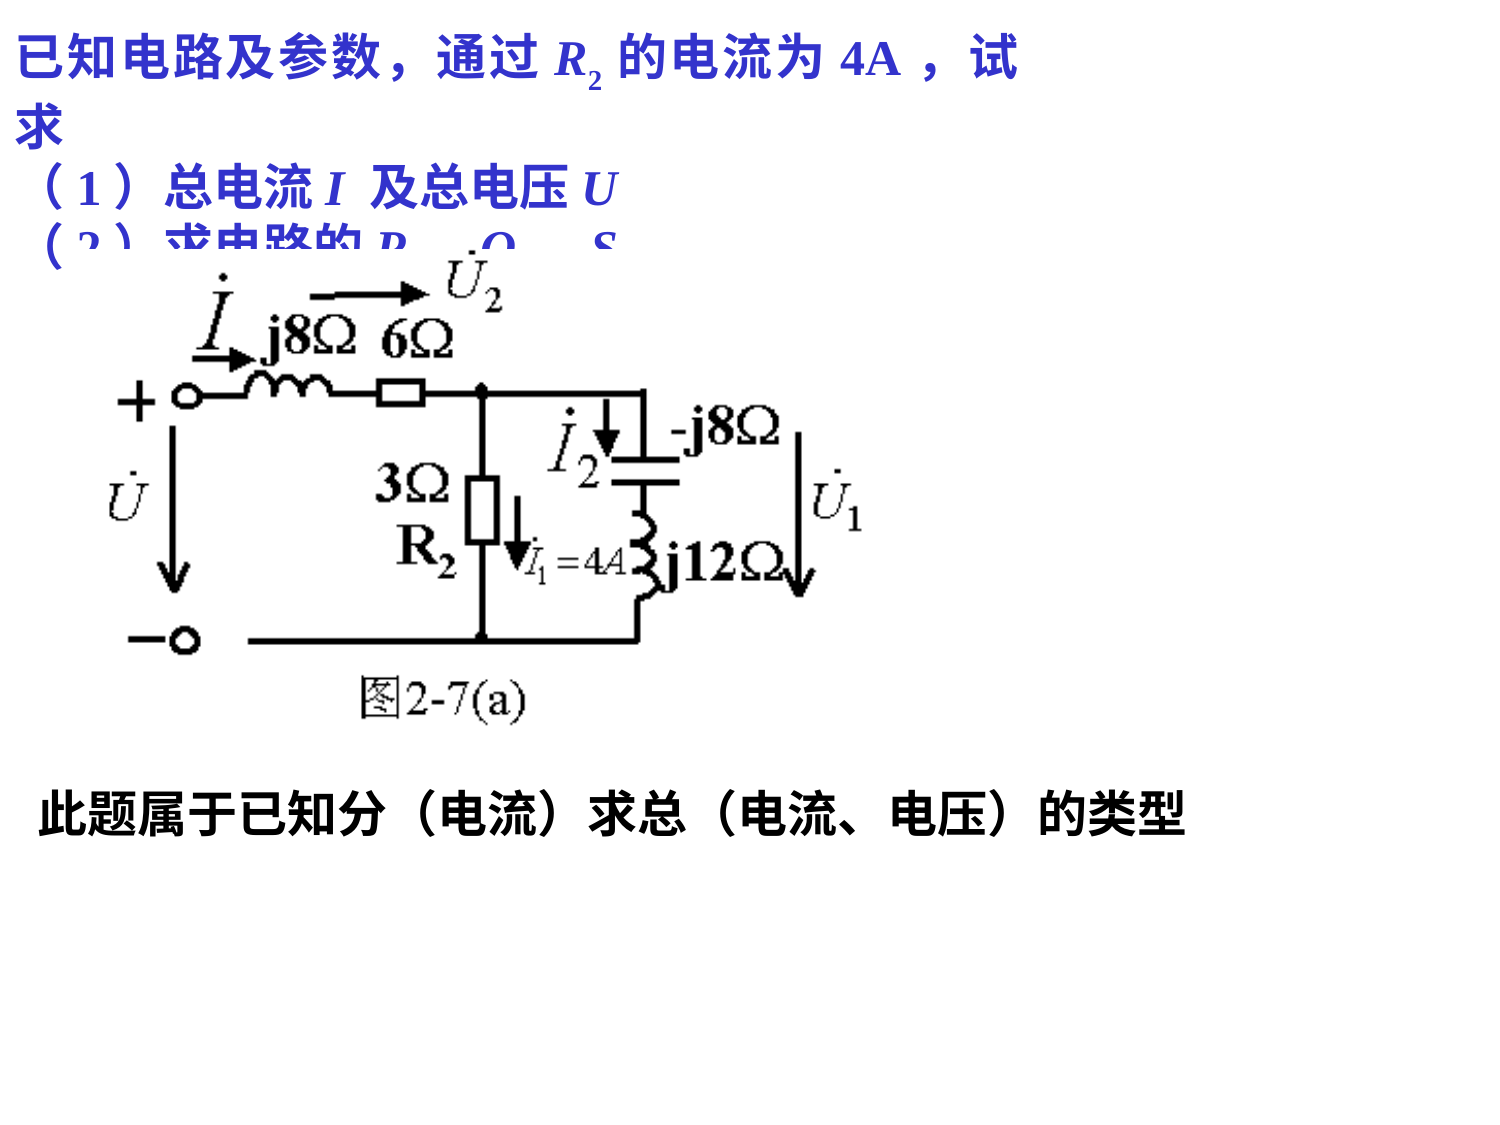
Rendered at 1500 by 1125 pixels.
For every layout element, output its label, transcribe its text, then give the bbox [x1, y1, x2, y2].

text_box 此题属于已知分（电流）求总（电流、电压）的类型 [0, 774, 1438, 850]
text_box 已知电路及参数，通过R2的电流为4A，试求 （1）总电流I 及总电压U （2）求电路的P、Q、S [0, 17, 1034, 284]
picture [74, 249, 888, 741]
